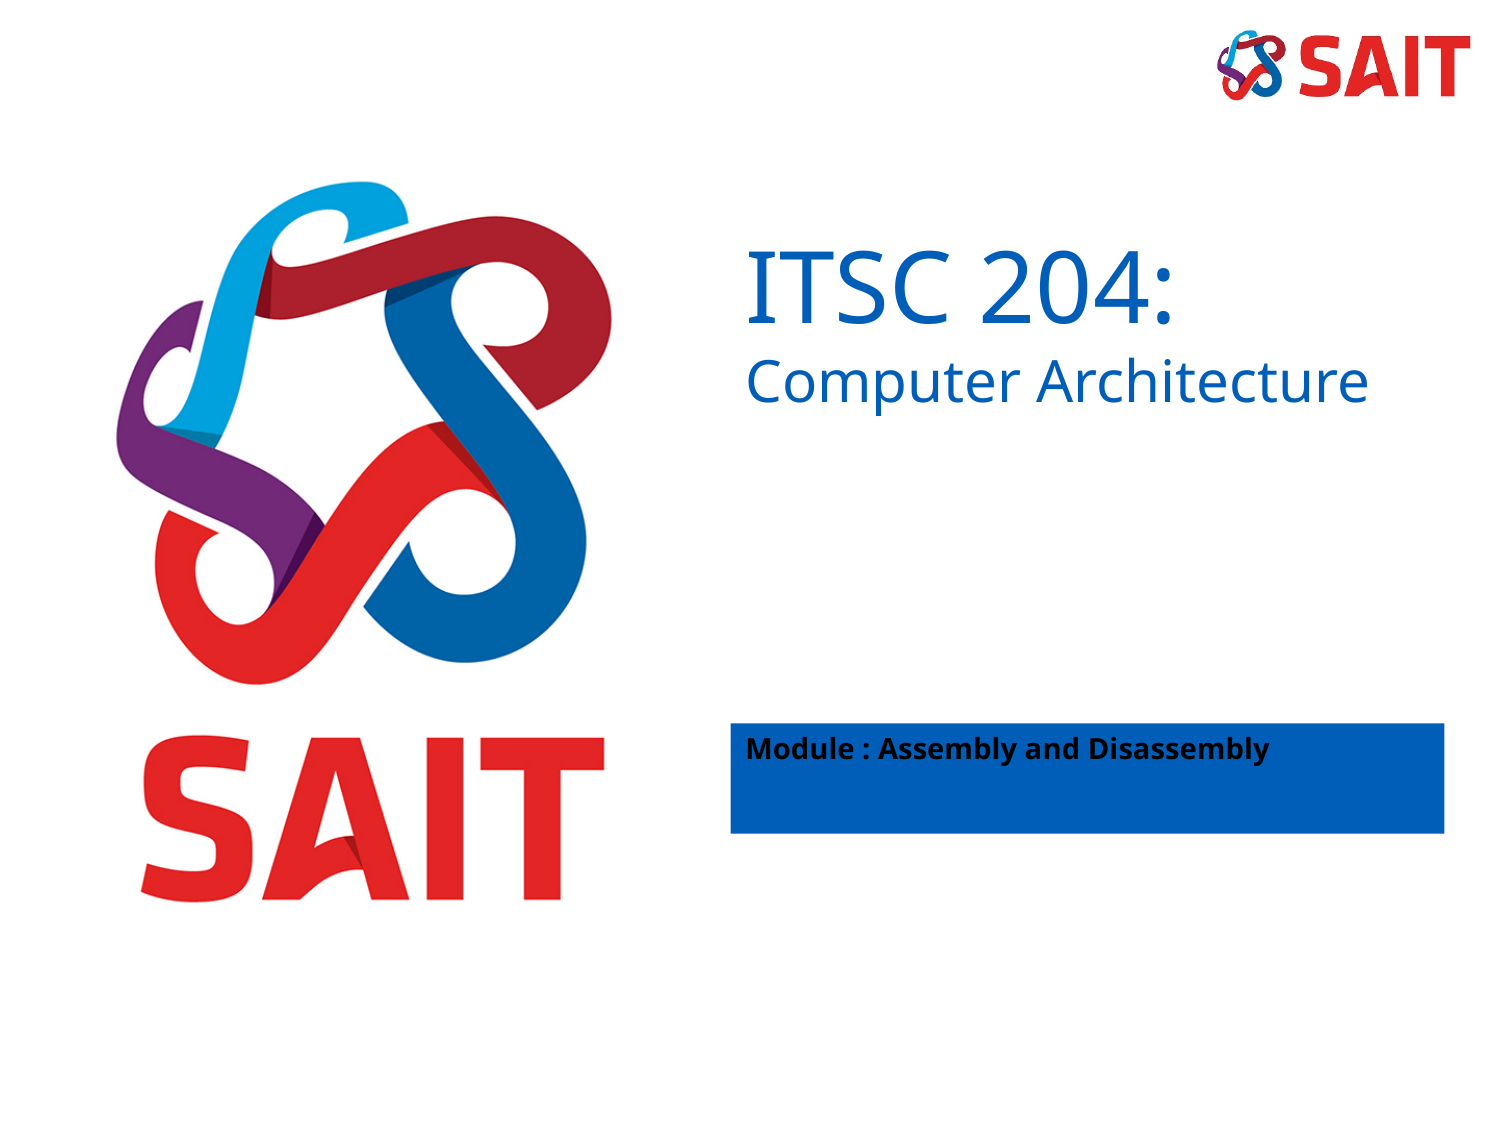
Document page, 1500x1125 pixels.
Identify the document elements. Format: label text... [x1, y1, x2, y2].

picture [111, 20, 628, 1062]
text_box ITSC 204: Computer Architecture [730, 216, 1445, 706]
text_box Module : Assembly and Disassembly [730, 723, 1445, 834]
picture [1187, 0, 1500, 130]
